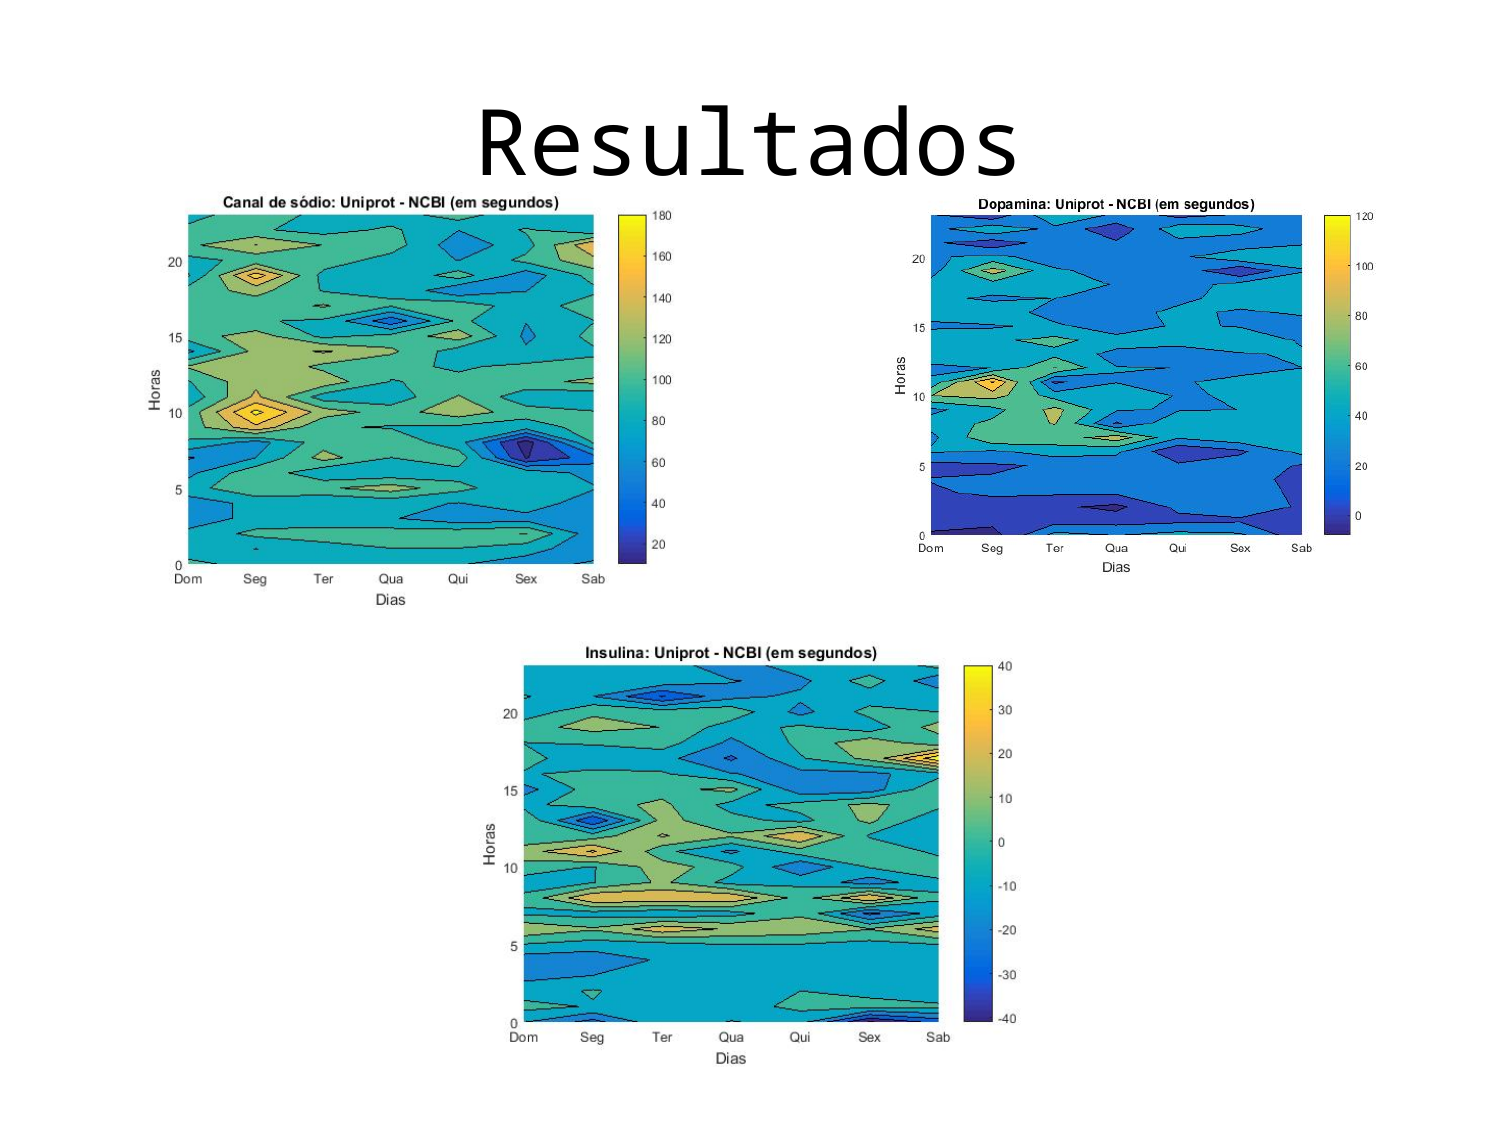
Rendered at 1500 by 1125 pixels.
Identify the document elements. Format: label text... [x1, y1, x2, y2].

picture [119, 183, 723, 611]
picture [867, 185, 1420, 577]
picture [454, 633, 1071, 1070]
title Resultados [75, 45, 1425, 233]
